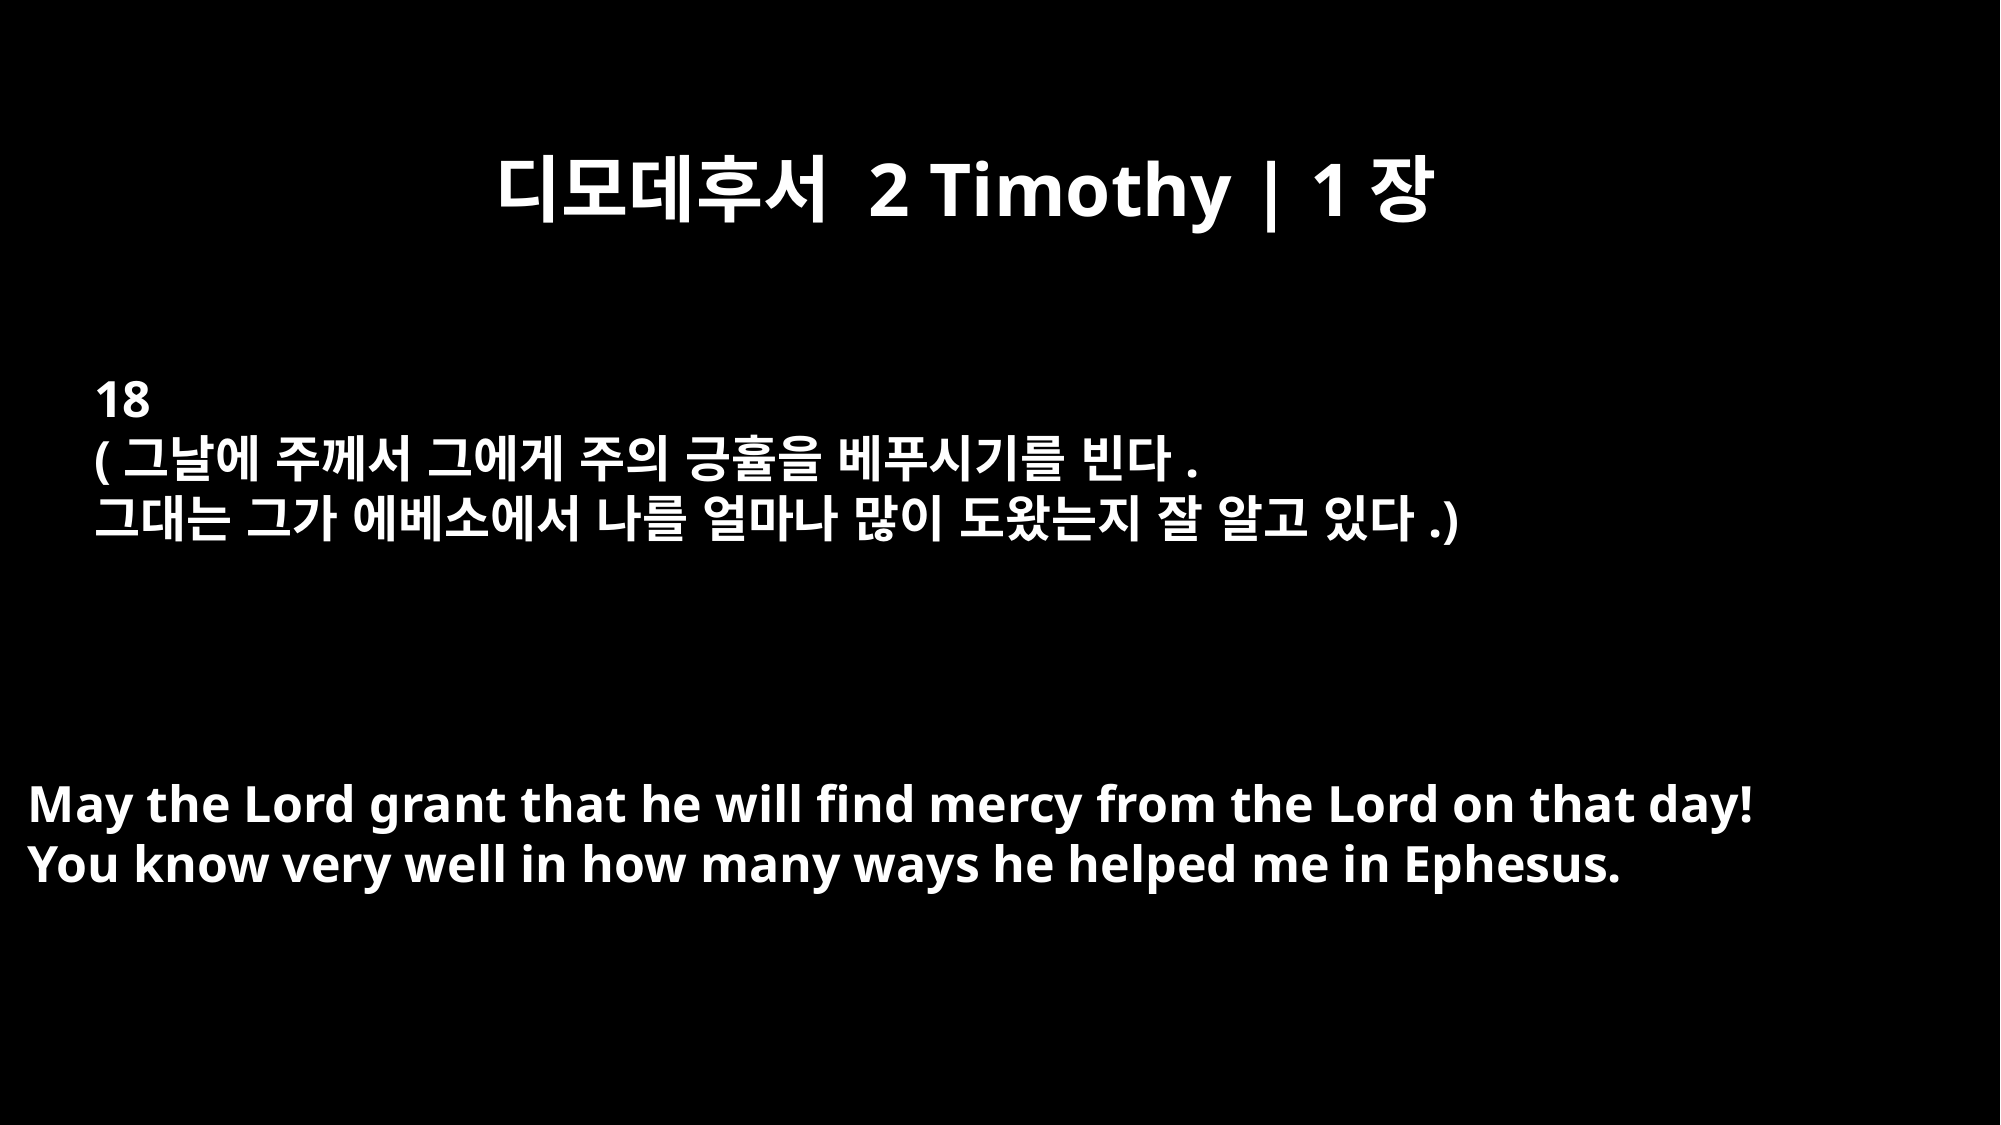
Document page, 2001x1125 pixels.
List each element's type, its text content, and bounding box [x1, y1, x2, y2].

text_box May the Lord grant that he will find mercy from the Lord on that day! You know very well in how many ways he helped me in Ephesus. [13, 764, 1770, 900]
text_box 18 (그날에 주께서 그에게 주의 긍휼을 베푸시기를 빈다. 그대는 그가 에베소에서 나를 얼마나 많이 도왔는지 잘 알고 있다.) [79, 359, 1475, 555]
text_box 디모데후서 2 Timothy | 1장 [479, 136, 1453, 239]
